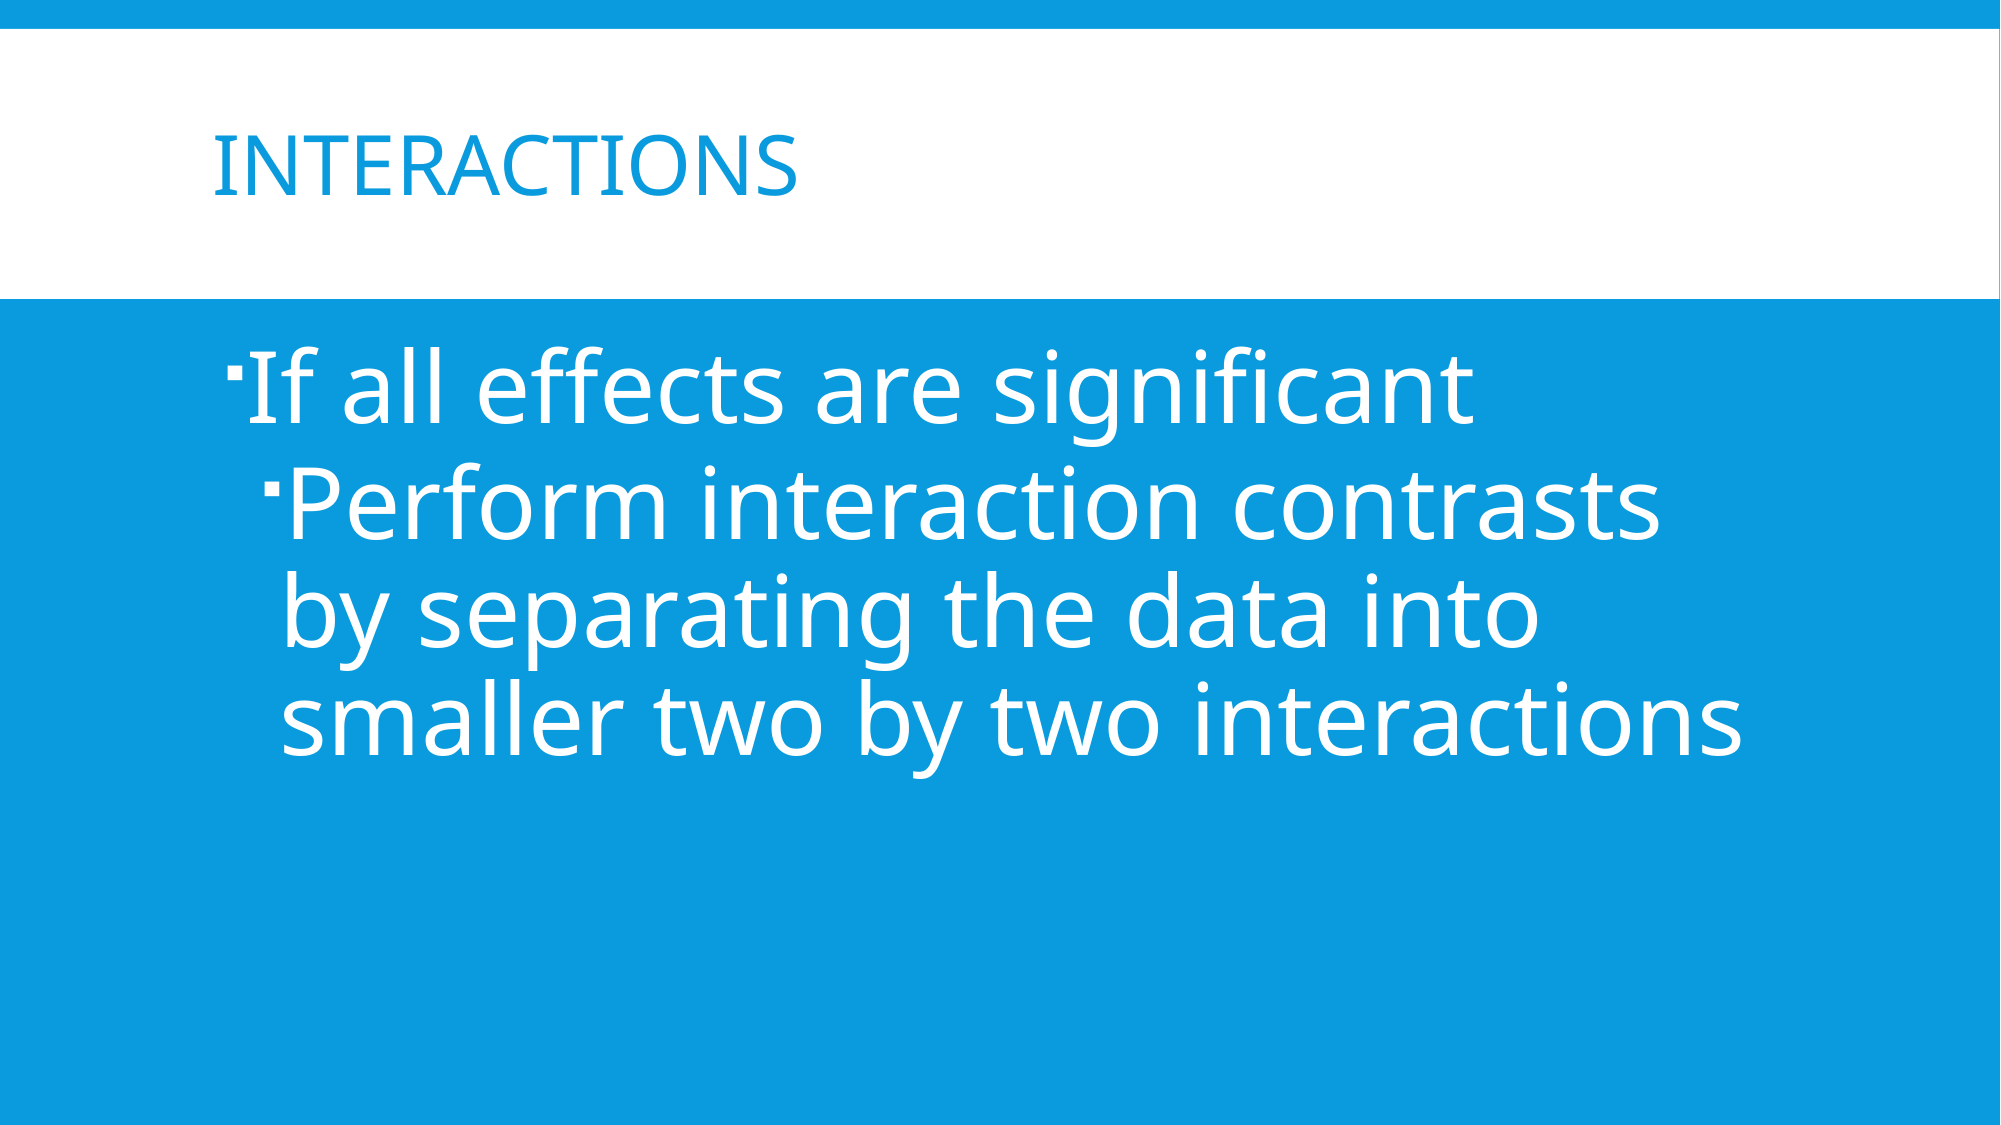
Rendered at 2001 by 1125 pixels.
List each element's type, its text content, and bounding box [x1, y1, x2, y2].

title Interactions [197, 46, 1803, 295]
list If all effects are significant Perform interaction contrasts by separating the data into smaller two by two interactions [197, 329, 1803, 1020]
